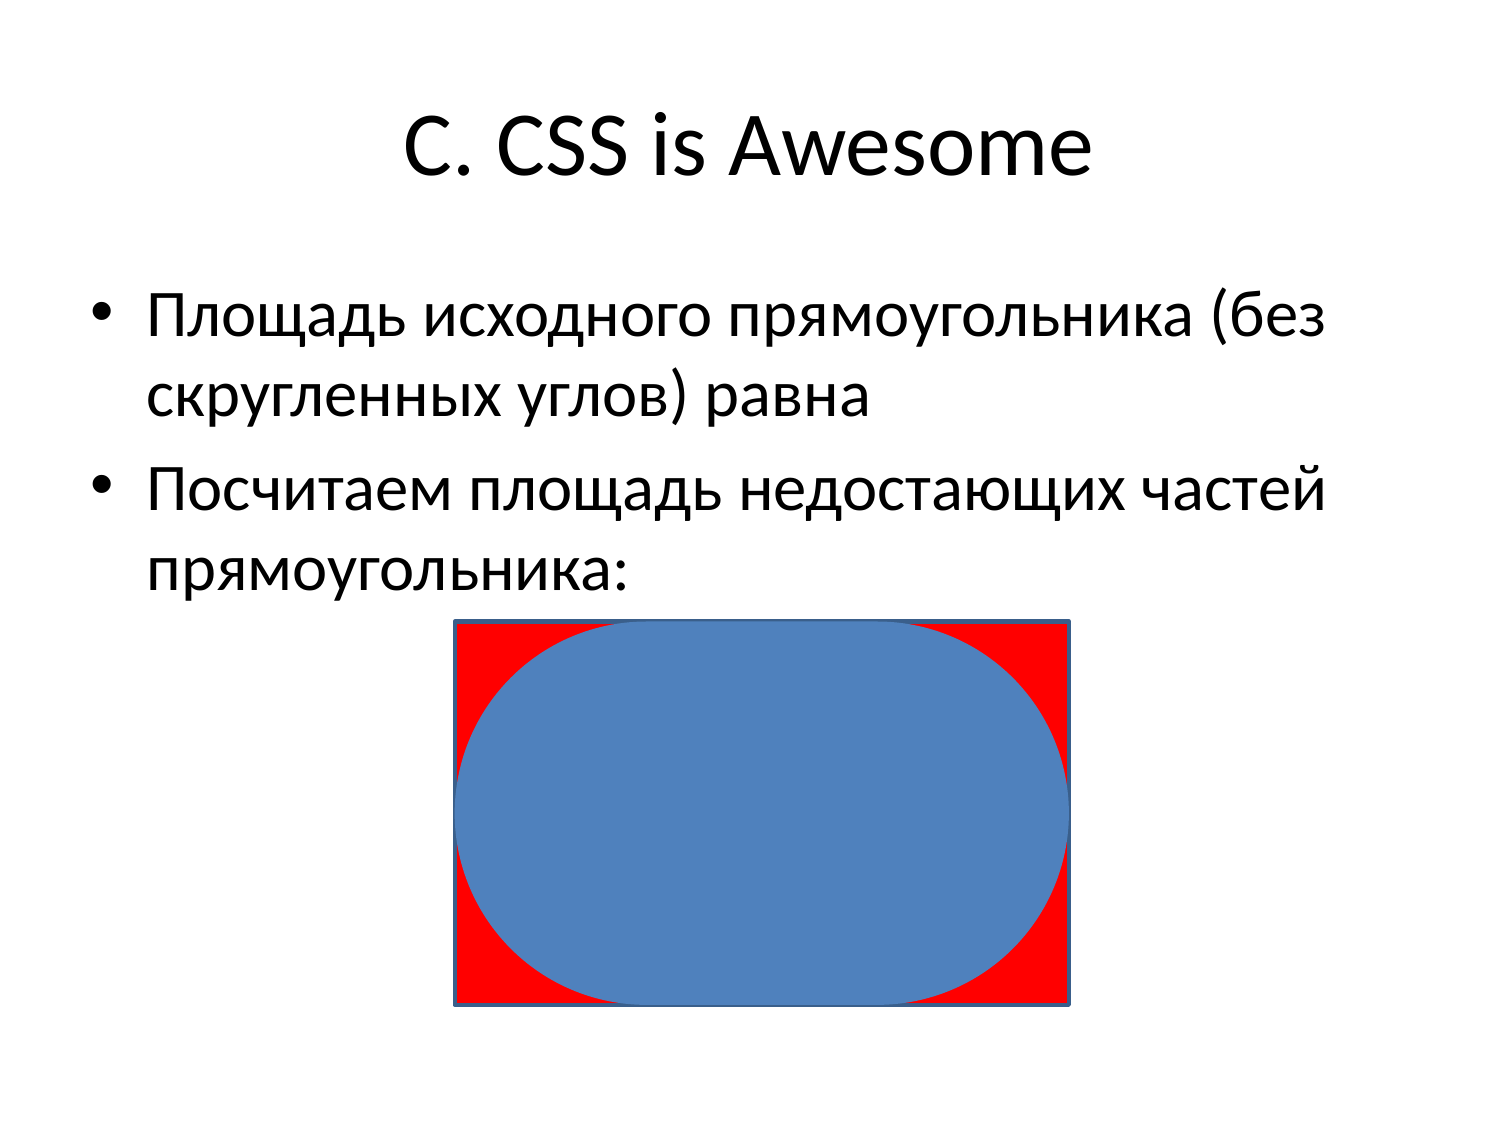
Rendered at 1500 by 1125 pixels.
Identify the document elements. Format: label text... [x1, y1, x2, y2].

title C. CSS is Awesome [75, 45, 1425, 233]
text_box [452, 619, 1071, 1007]
text_box [453, 837, 626, 1007]
text_box [893, 619, 1071, 793]
text_box [897, 833, 1071, 1007]
text_box [453, 619, 631, 789]
